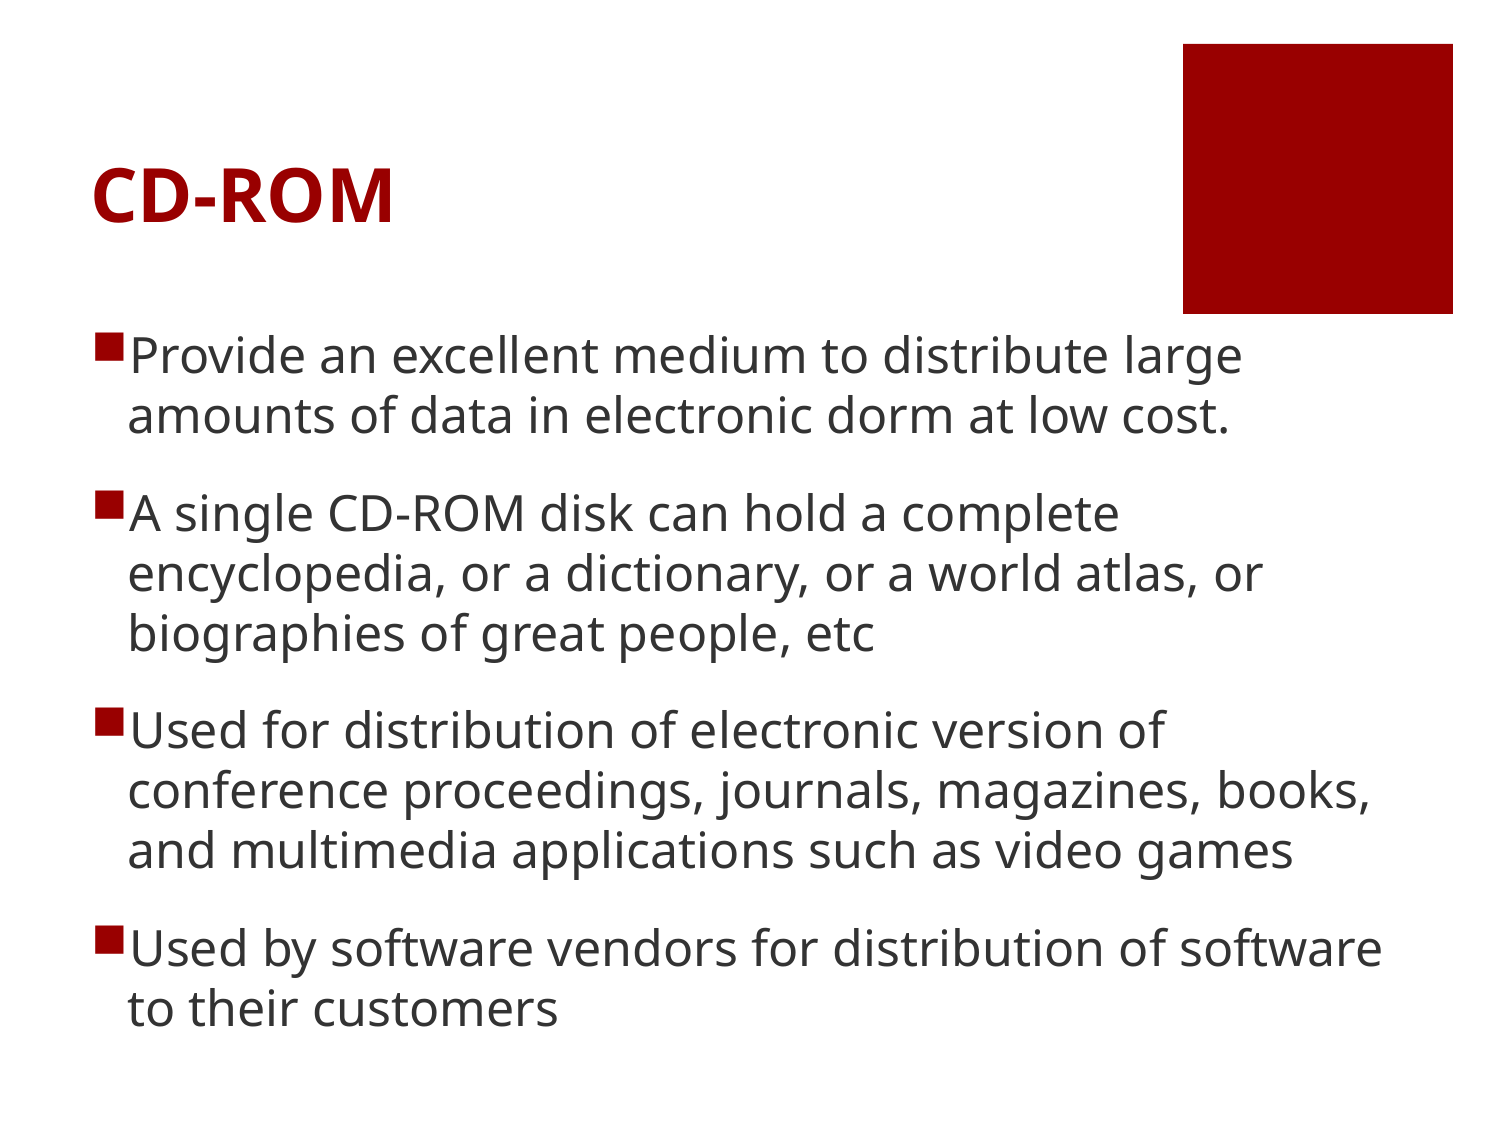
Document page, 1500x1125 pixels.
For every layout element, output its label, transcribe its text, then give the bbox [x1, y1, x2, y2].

list Provide an excellent medium to distribute large amounts of data in electronic dorm at low cost. A single CD-ROM disk can hold a complete encyclopedia, or a dictionary, or a world atlas, or biographies of great people, etc Used for distribution of electronic version of conference proceedings, journals, magazines, books, and multimedia applications such as video games Used by software vendors for distribution of software to their customers [75, 316, 1447, 959]
title CD-ROM [75, 57, 1143, 245]
